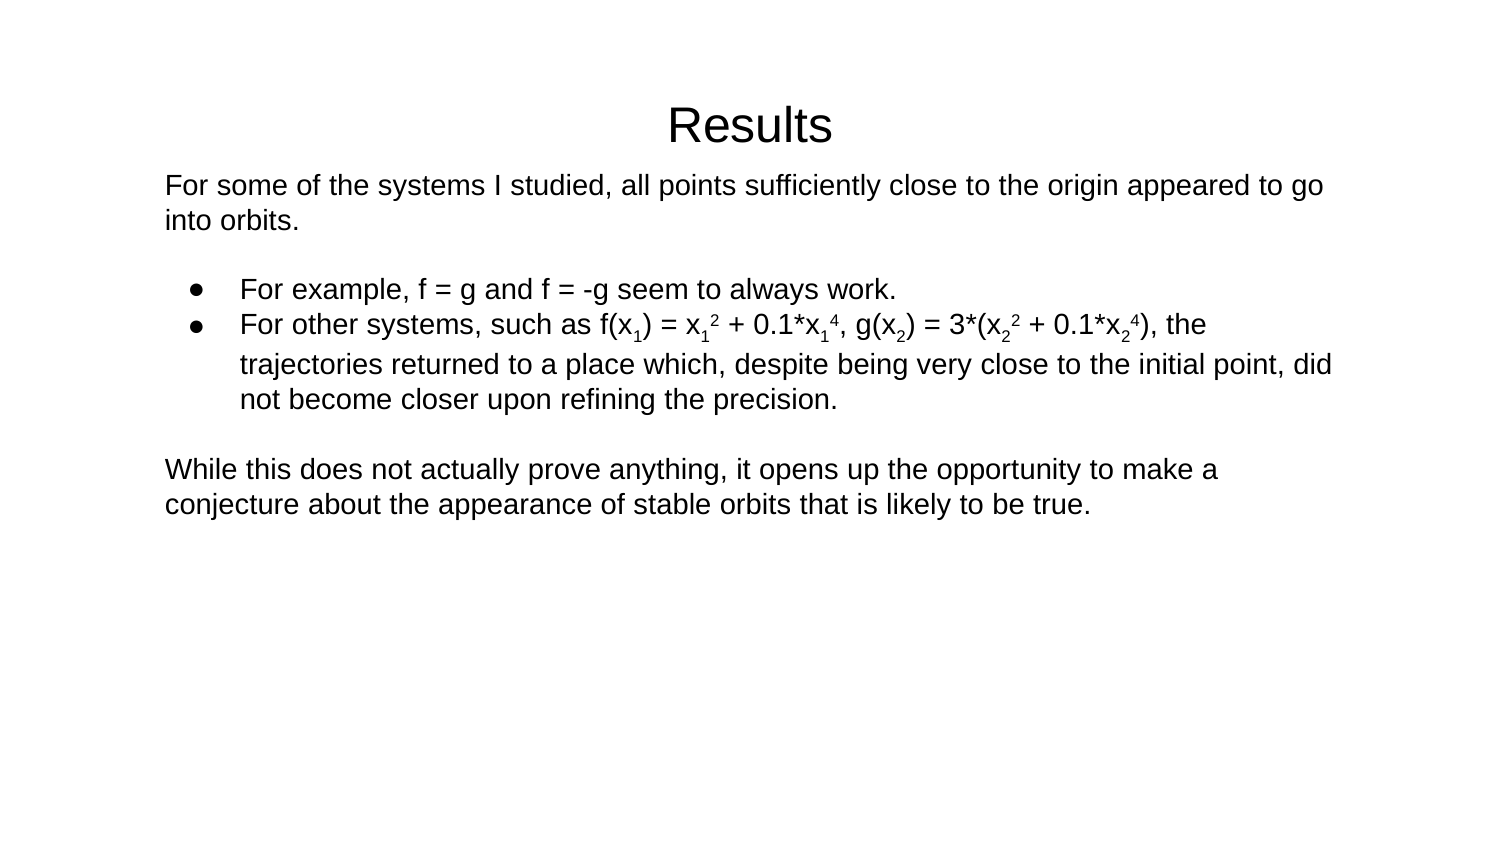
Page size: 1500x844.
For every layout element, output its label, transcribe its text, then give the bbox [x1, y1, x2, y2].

text_box Results [435, 77, 1065, 151]
text_box For some of the systems I studied, all points sufficiently close to the origin appeared to go into orbits. For example, f = g and f = -g seem to always work. For other systems, such as f(x1) = x12 + 0.1*x14, g(x2) = 3*(x22 + 0.1*x24), the trajectories returned to a place which, despite being very close to the initial point, did not become closer upon refining the precision. While this does not actually prove anything, it opens up the opportunity to make a conjecture about the appearance of stable orbits that is likely to be true. [149, 150, 1351, 586]
